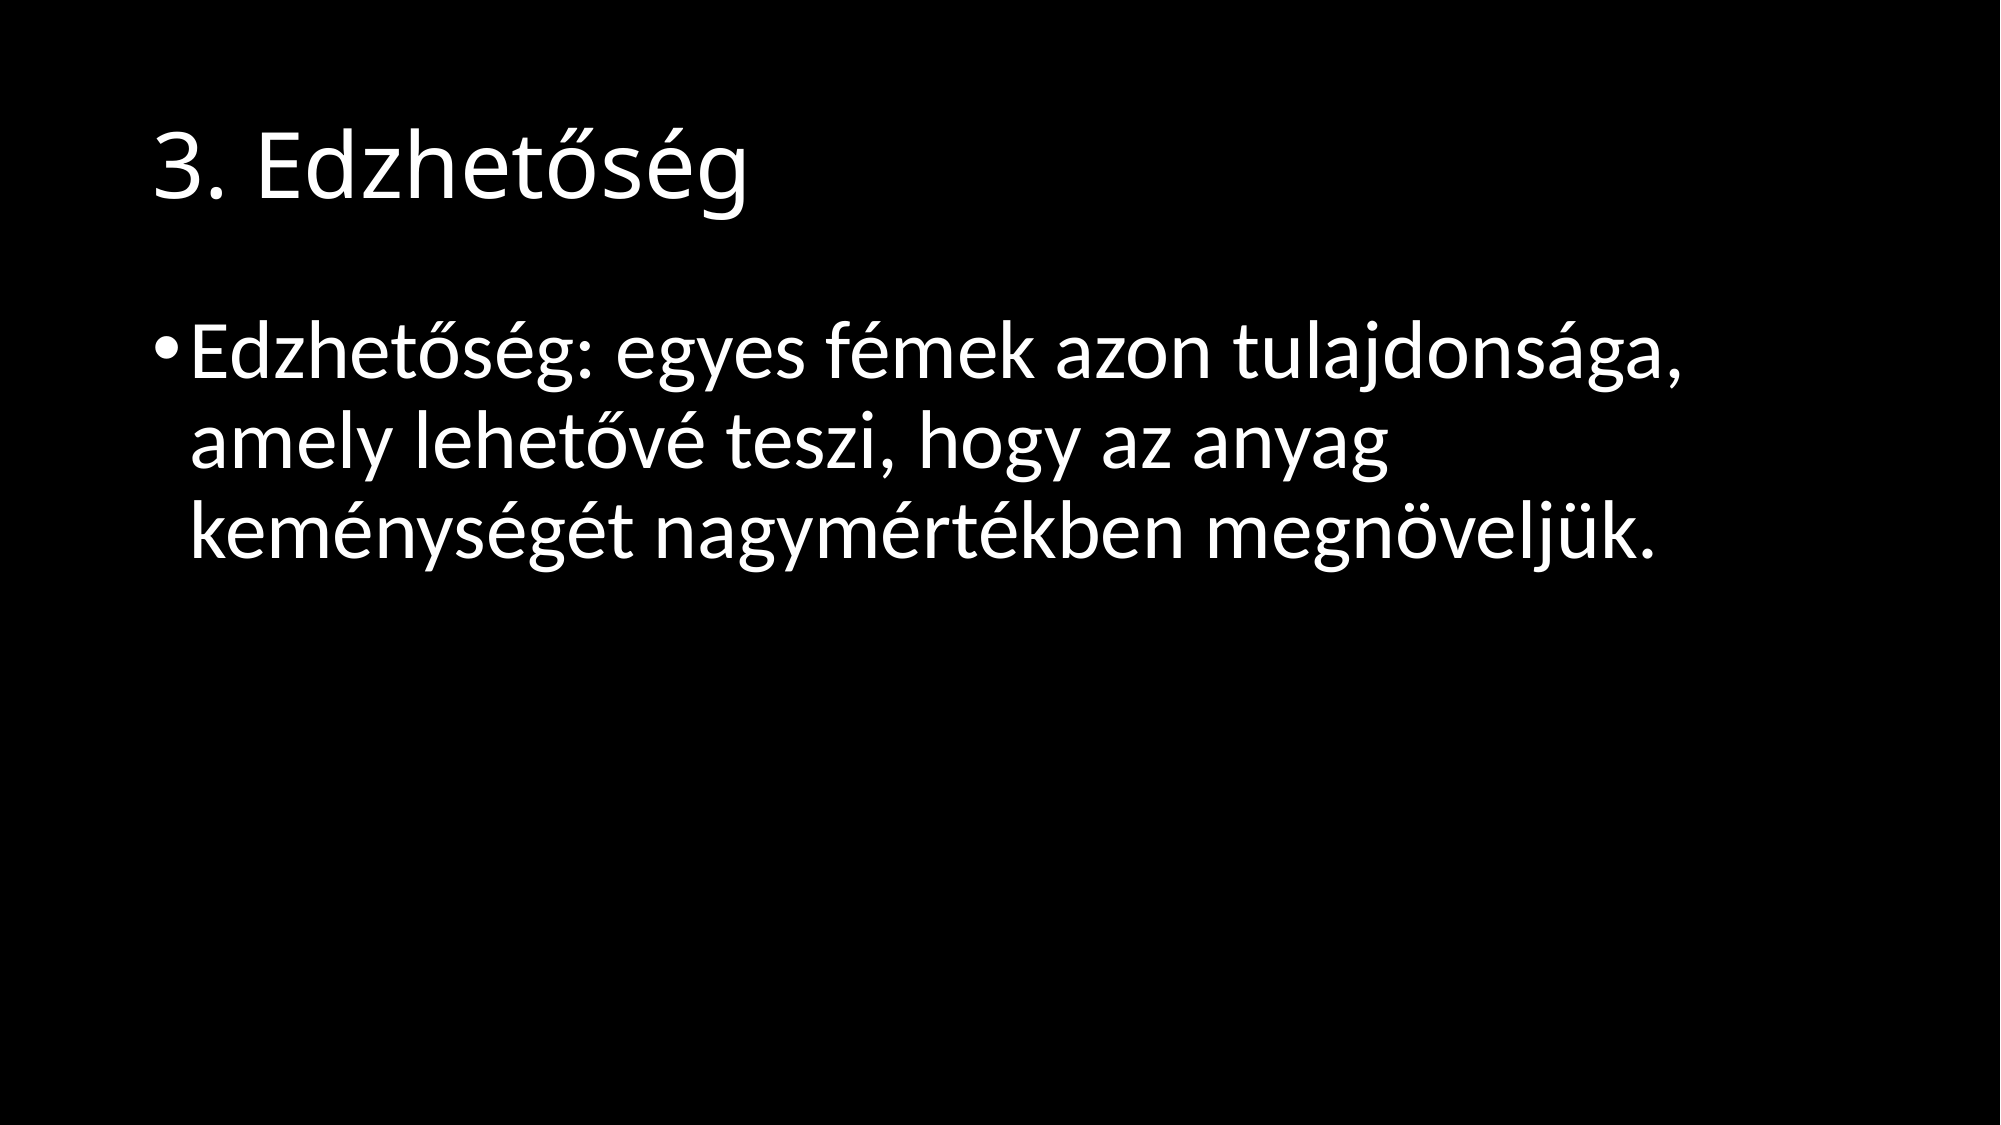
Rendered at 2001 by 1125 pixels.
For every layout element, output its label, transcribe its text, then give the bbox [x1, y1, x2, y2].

title 3. Edzhetőség [137, 59, 1863, 278]
list Edzhetőség: egyes fémek azon tulajdonsága, amely lehetővé teszi, hogy az anyag keménységét nagymértékben megnöveljük. [137, 299, 1863, 1014]
